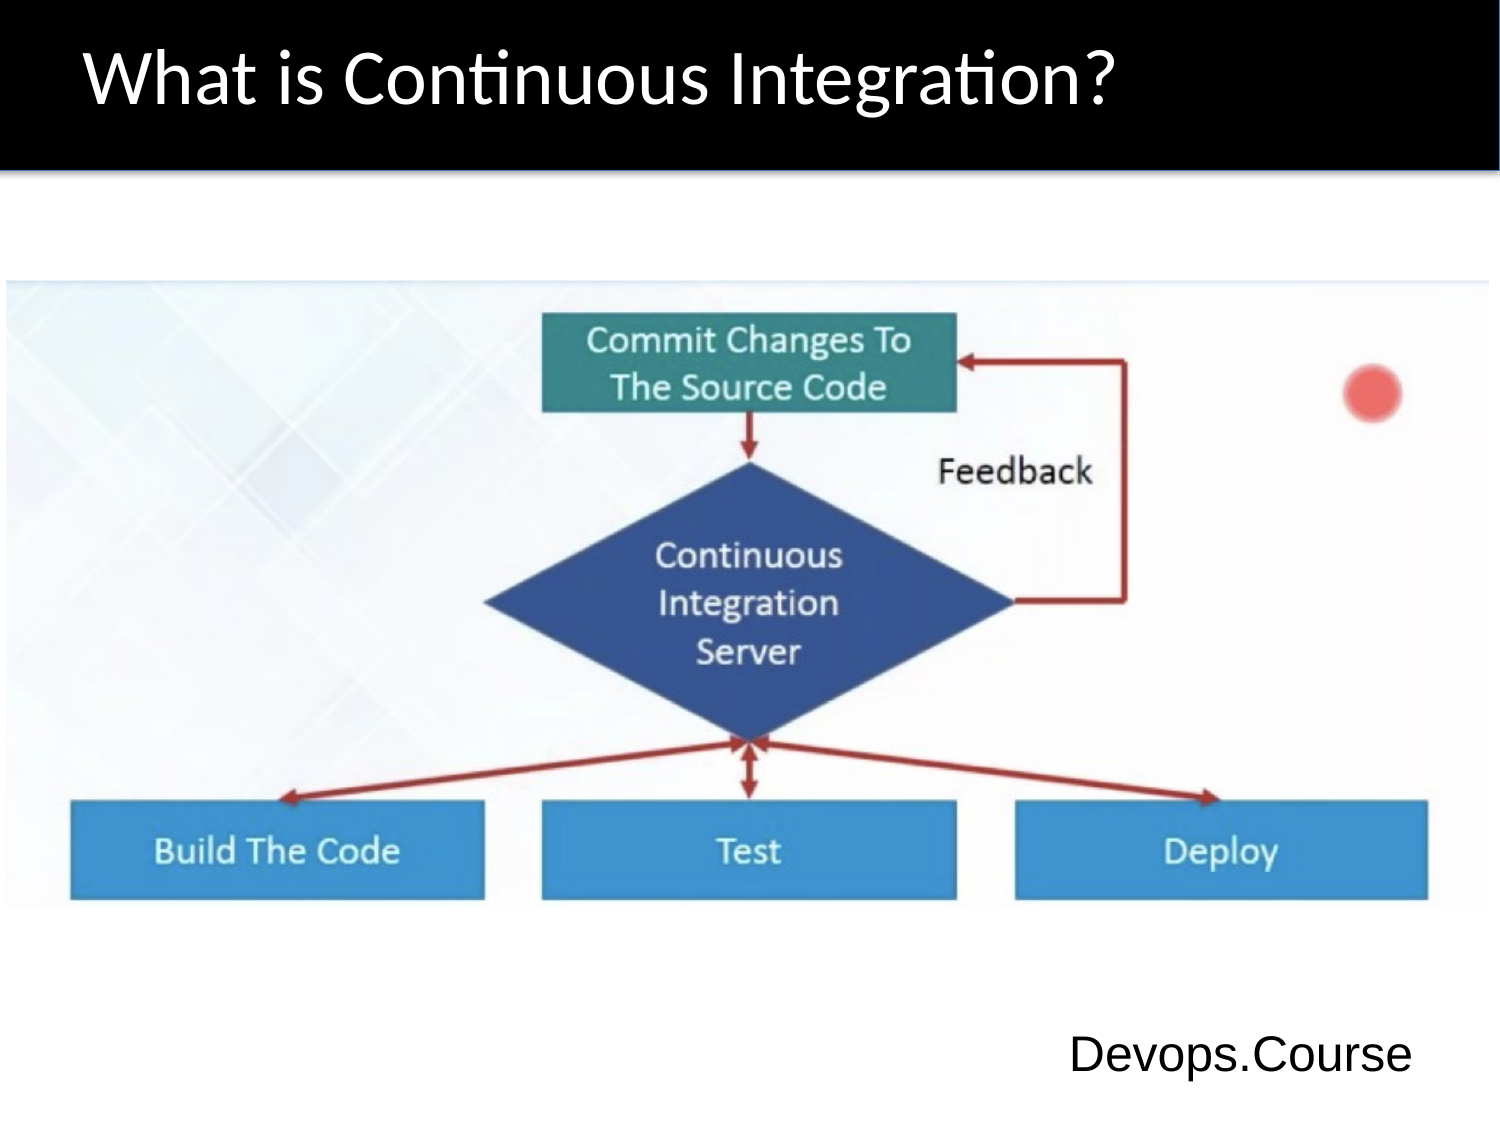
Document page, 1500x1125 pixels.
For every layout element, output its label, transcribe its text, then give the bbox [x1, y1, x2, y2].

text_box [0, 0, 1500, 171]
title What is Continuous Integration? [74, 18, 1426, 129]
picture [0, 276, 1500, 908]
text_box Devops.Course [991, 1013, 1491, 1101]
